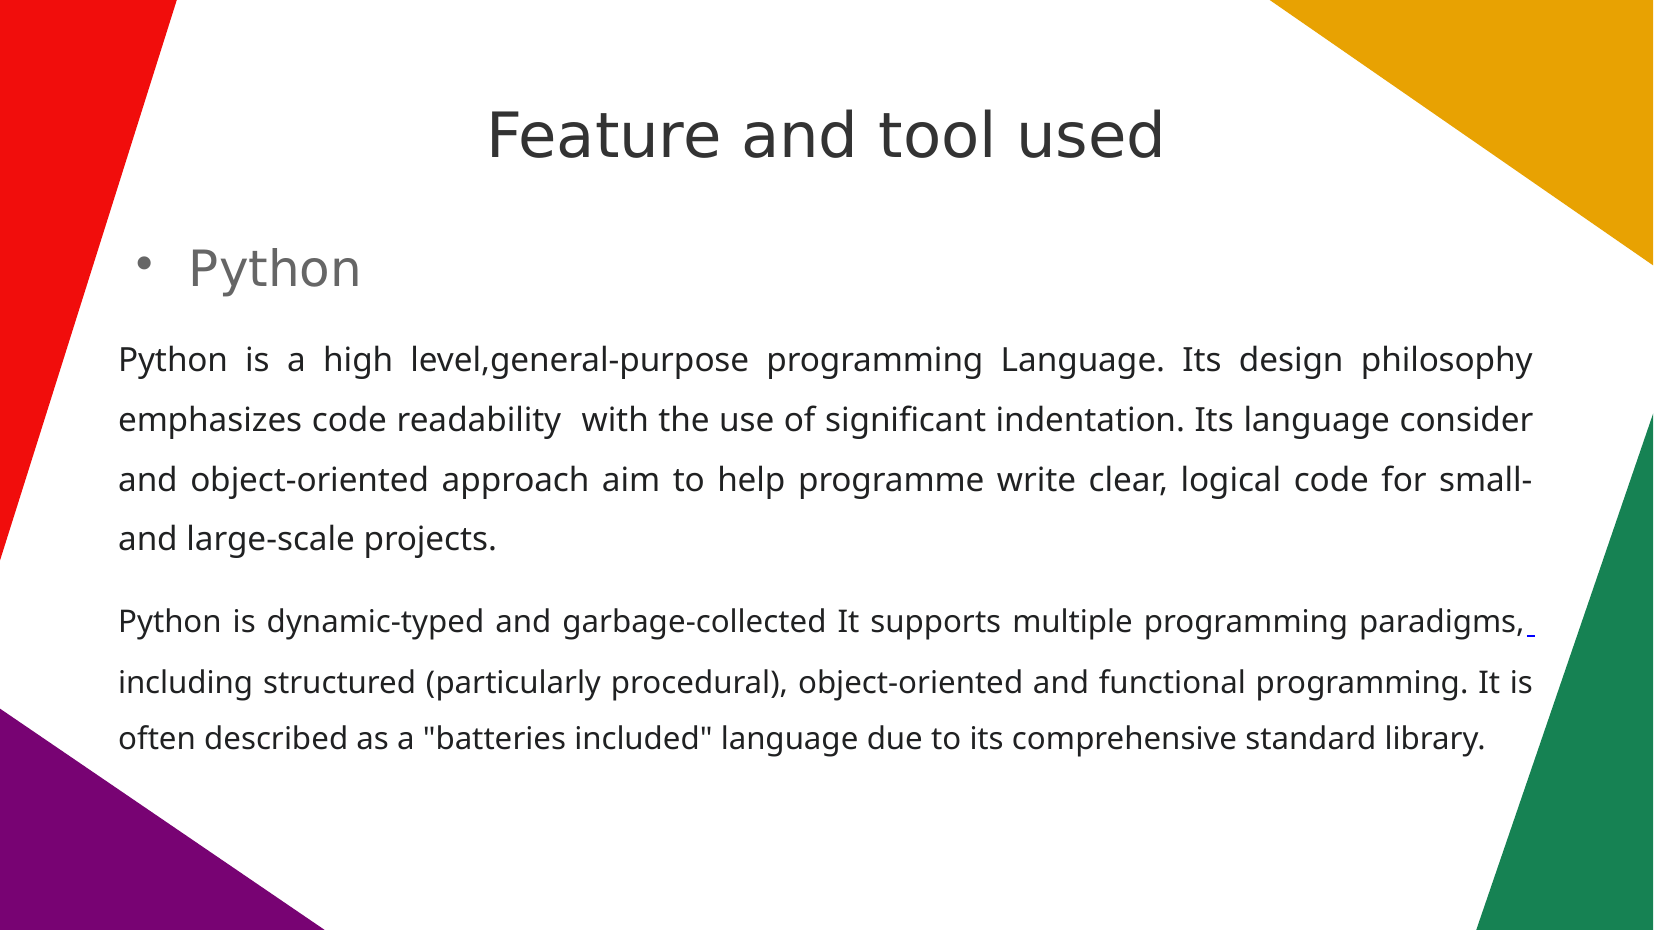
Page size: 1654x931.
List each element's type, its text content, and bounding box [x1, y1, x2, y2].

title Feature and tool used [118, 59, 1536, 207]
list Python Python is a high level,general-purpose programming Language. Its design philosophy emphasizes code readability with the use of significant indentation. Its language consider and object-oriented approach aim to help programme write clear, logical code for small- and large-scale projects. Python is dynamic-typed and garbage-collected It supports multiple programming paradigms, including structured (particularly procedural), object-oriented and functional programming. It is often described as a "batteries included" language due to its comprehensive standard library. [118, 236, 1536, 827]
